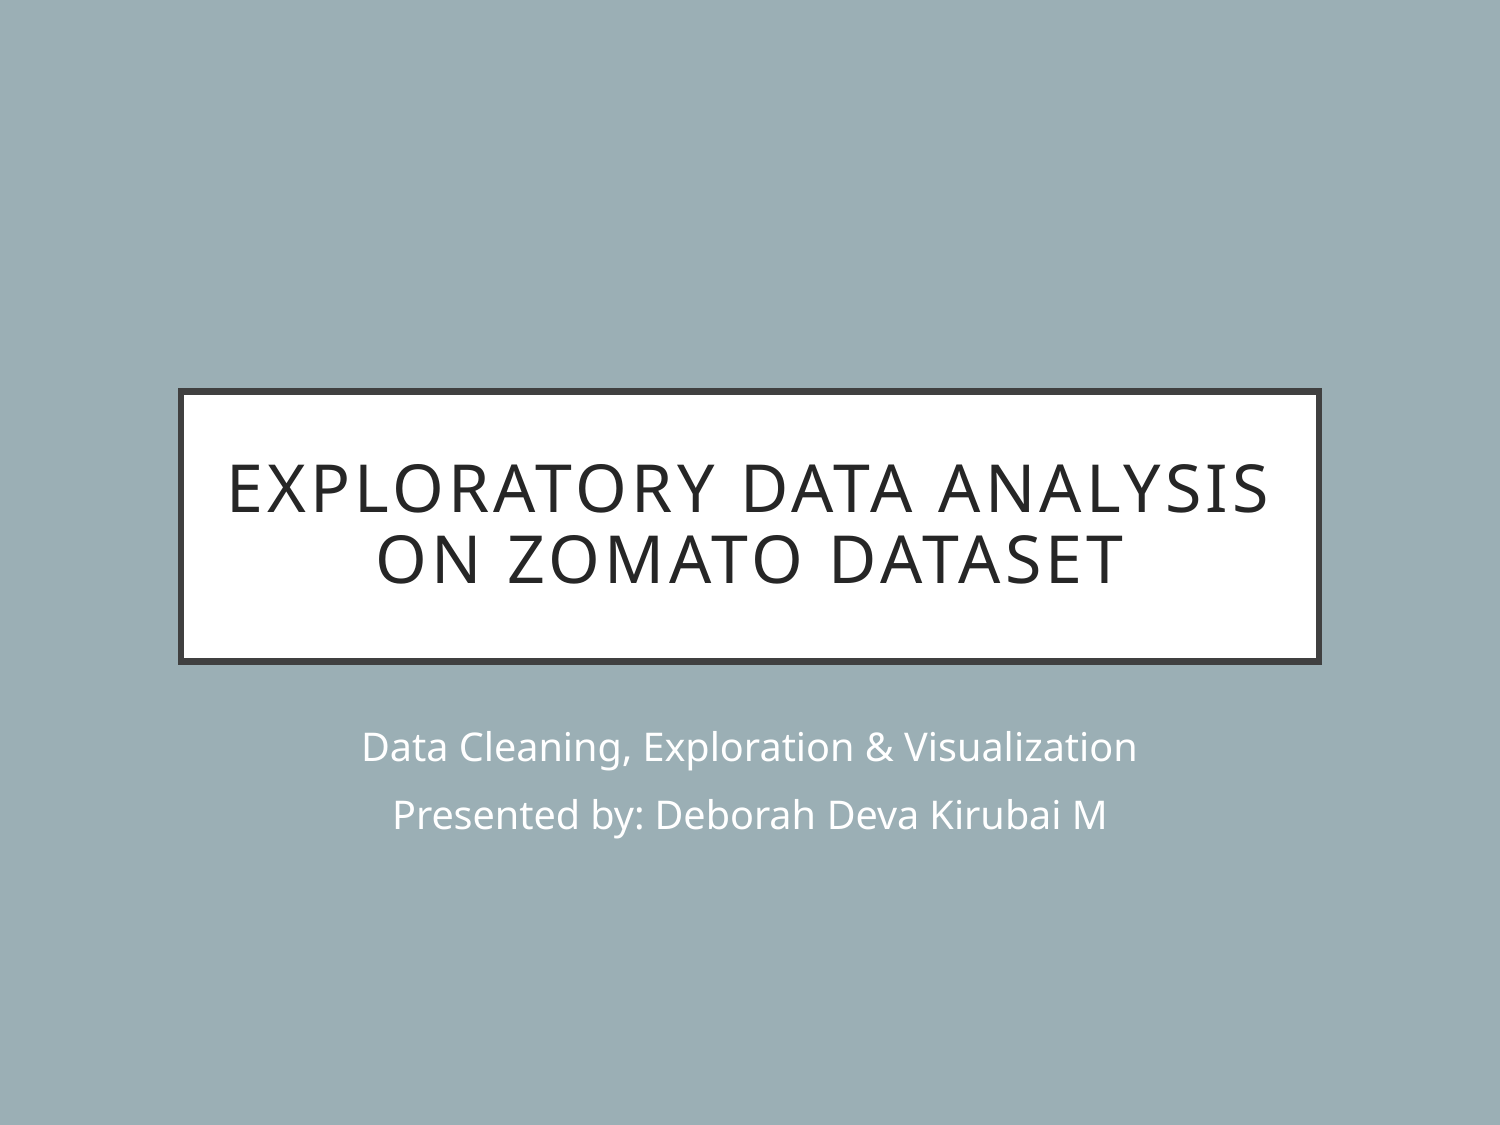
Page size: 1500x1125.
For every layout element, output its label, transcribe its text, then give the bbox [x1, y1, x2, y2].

title Exploratory Data Analysis on Zomato Dataset [178, 388, 1322, 665]
subtitle Data Cleaning, Exploration & Visualization Presented by: Deborah Deva Kirubai M [331, 713, 1169, 918]
